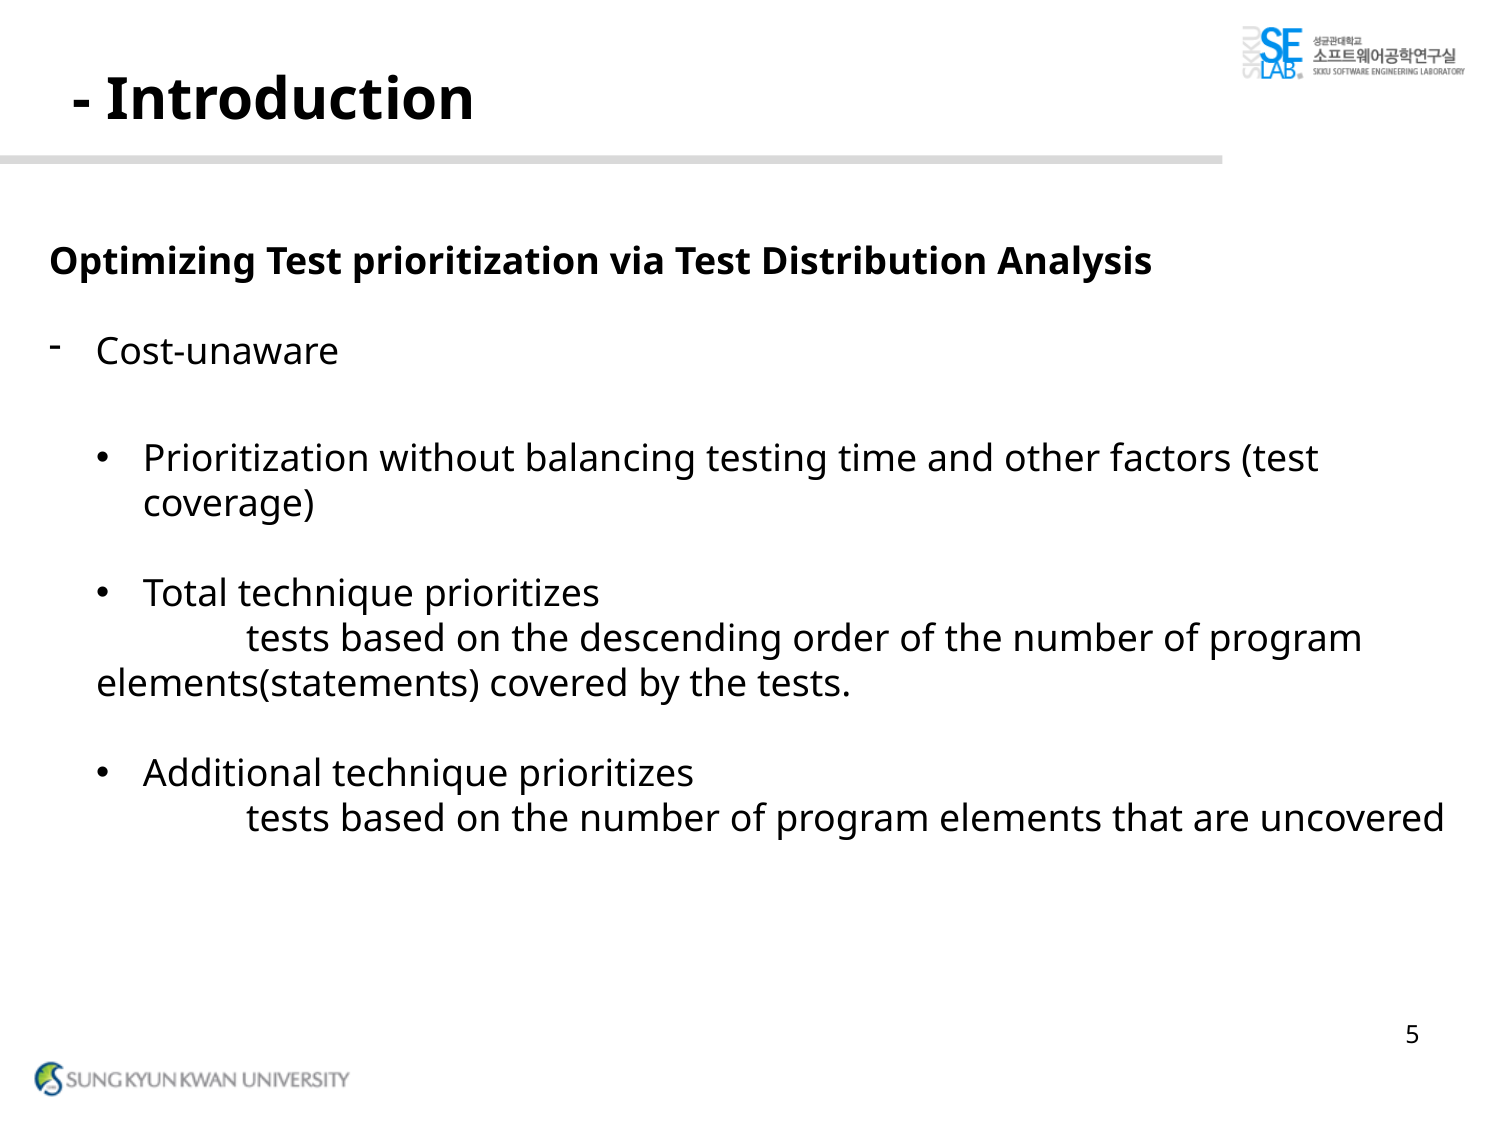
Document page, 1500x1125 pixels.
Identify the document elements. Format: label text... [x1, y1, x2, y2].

text_box Optimizing Test prioritization via Test Distribution Analysis Cost-unaware [41, 229, 1366, 425]
slide_number 5 [1076, 1011, 1428, 1059]
text_box Prioritization without balancing testing time and other factors (test coverage) Total technique prioritizes tests based on the descending order of the number of program elements(statements) covered by the tests. Additional technique prioritizes tests based on the number of program elements that are uncovered [88, 426, 1471, 892]
title - Introduction [64, 0, 1391, 194]
picture [1391, 0, 1500, 134]
picture [17, 1046, 366, 1110]
